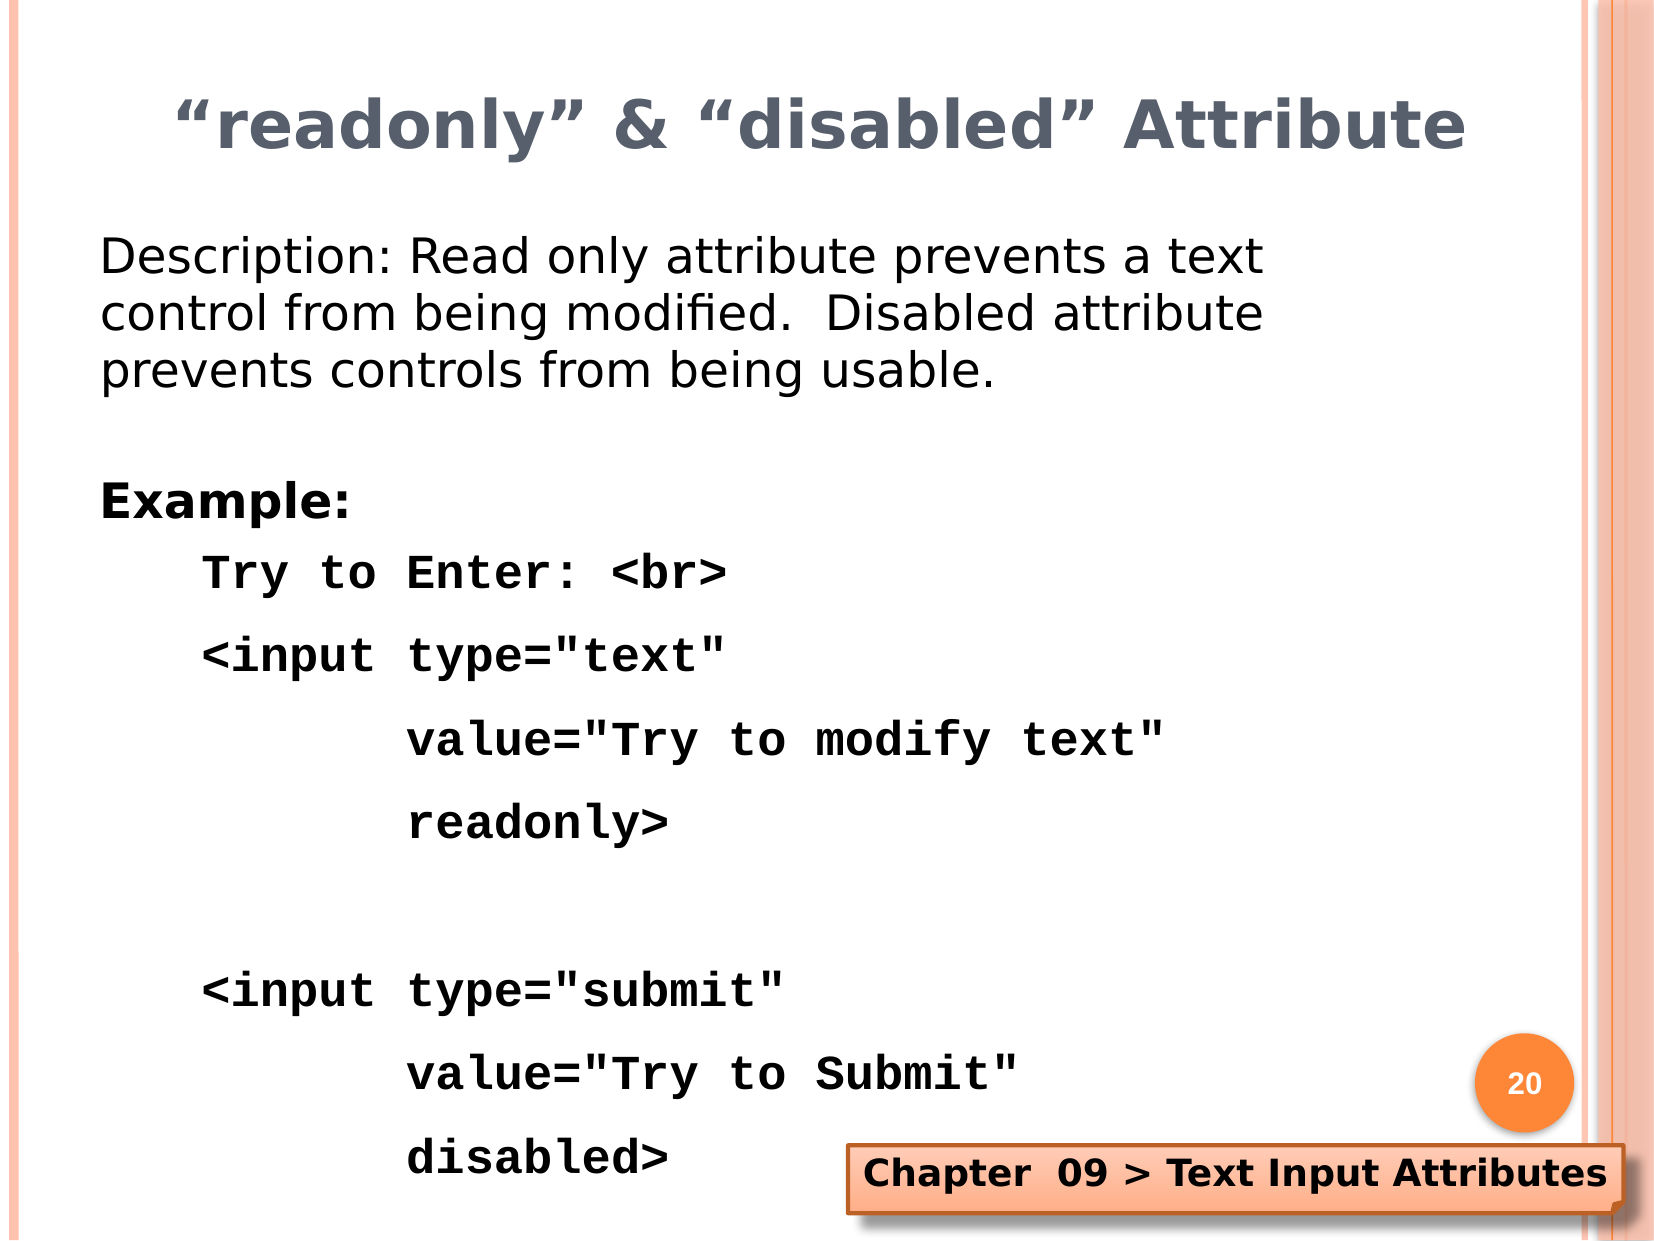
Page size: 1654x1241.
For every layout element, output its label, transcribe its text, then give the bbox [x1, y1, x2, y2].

slide_number 20 [1470, 1037, 1581, 1131]
title “readonly” & “disabled” Attribute [82, 49, 1558, 170]
list Description: Read only attribute prevents a text control from being modified. Disabled attribute prevents controls from being usable. Example: Try to Enter: <br> <input type="text" value="Try to modify text" readonly> <input type="submit" value="Try to Submit" disabled> [82, 226, 1446, 1202]
text_box Chapter 09 > Text Input Attributes [847, 1145, 1624, 1214]
